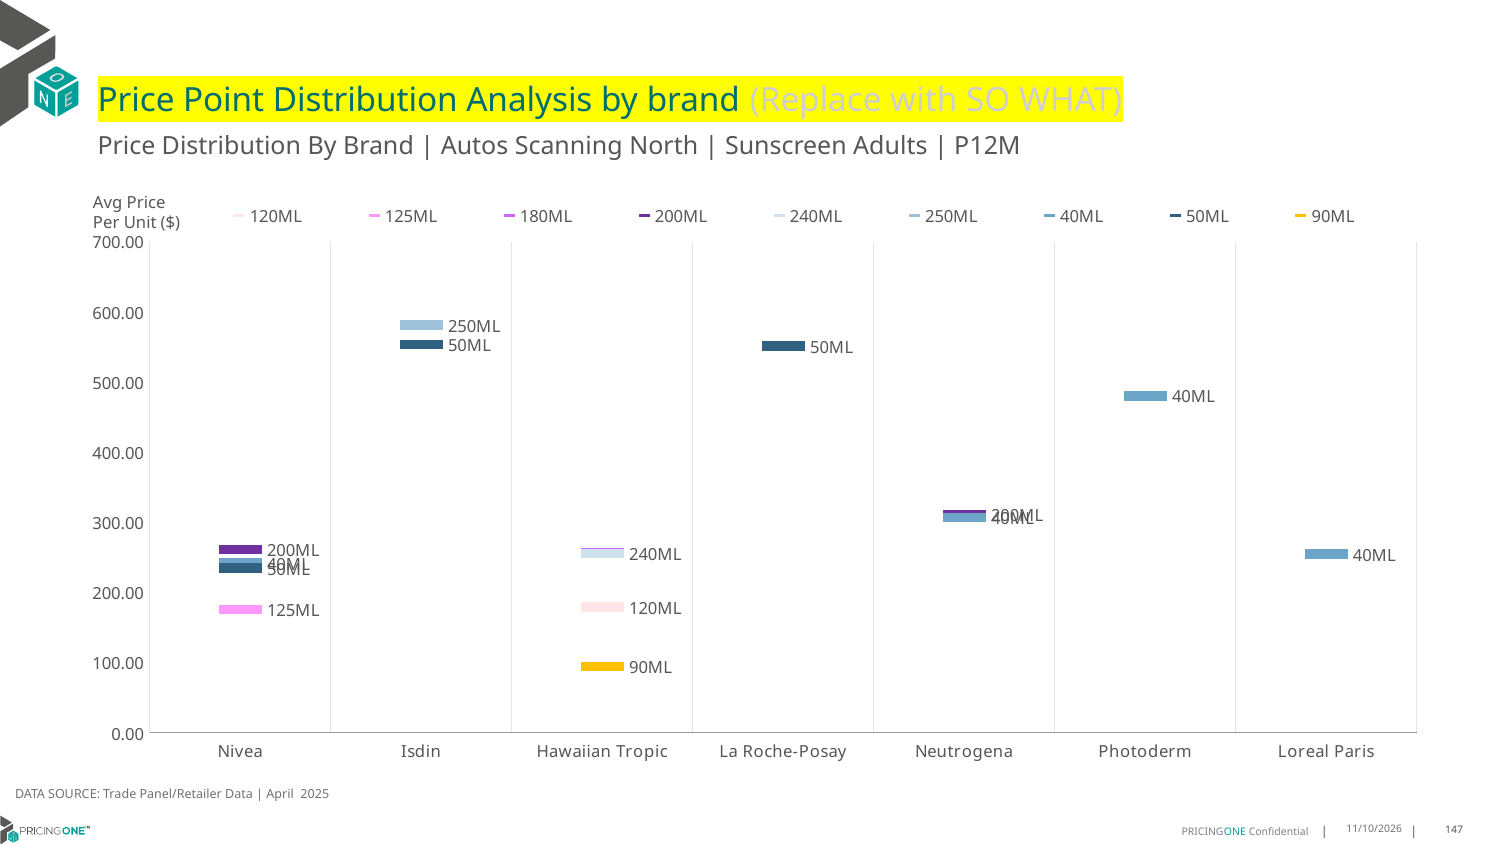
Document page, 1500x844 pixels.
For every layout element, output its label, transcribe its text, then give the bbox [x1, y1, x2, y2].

chart [88, 185, 1418, 776]
title Price Point Distribution Analysis by brand (Replace with SO WHAT) [82, 0, 1418, 127]
slide_number 147 [1417, 815, 1479, 844]
list DATA SOURCE: Trade Panel/Retailer Data | April 2025 [0, 776, 750, 814]
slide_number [1325, 815, 1417, 844]
list Price Distribution By Brand | Autos Scanning North | Sunscreen Adults | P12M [82, 127, 1418, 186]
